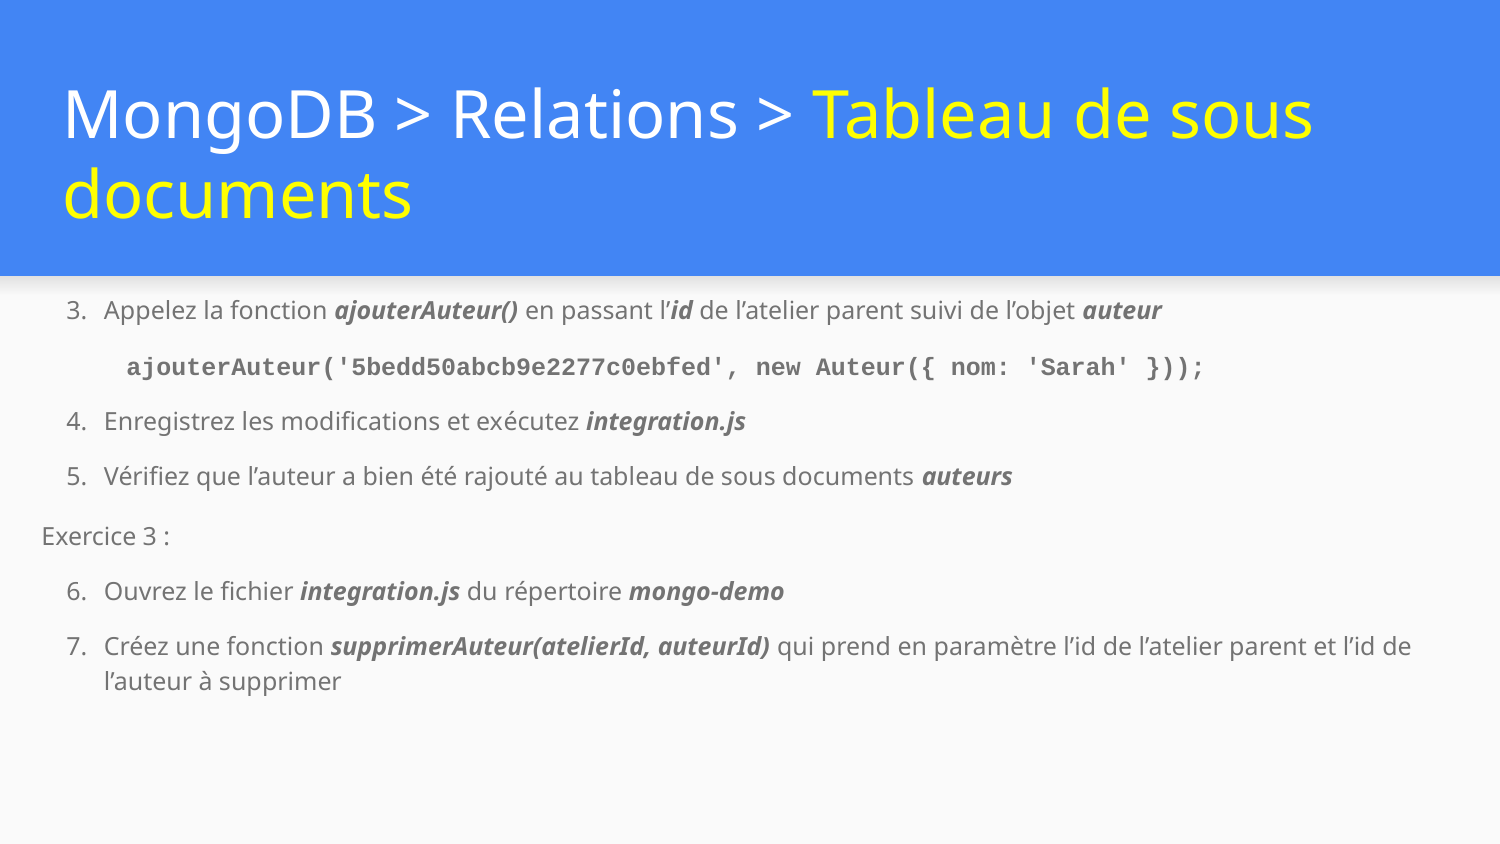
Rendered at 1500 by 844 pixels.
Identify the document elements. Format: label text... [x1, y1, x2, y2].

title MongoDB > Relations > Tableau de sous documents [47, 121, 1471, 248]
list Appelez la fonction ajouterAuteur() en passant l’id de l’atelier parent suivi de l’objet auteur ajouterAuteur('5bedd50abcb9e2277c0ebfed', new Auteur({ nom: 'Sarah' })); Enregistrez les modifications et exécutez integration.js Vérifiez que l’auteur a bien été rajouté au tableau de sous documents auteurs Exercice 3 : Ouvrez le fichier integration.js du répertoire mongo-demo Créez une fonction supprimerAuteur(atelierId, auteurId) qui prend en paramètre l’id de l’atelier parent et l’id de l’auteur à supprimer [26, 275, 1480, 844]
